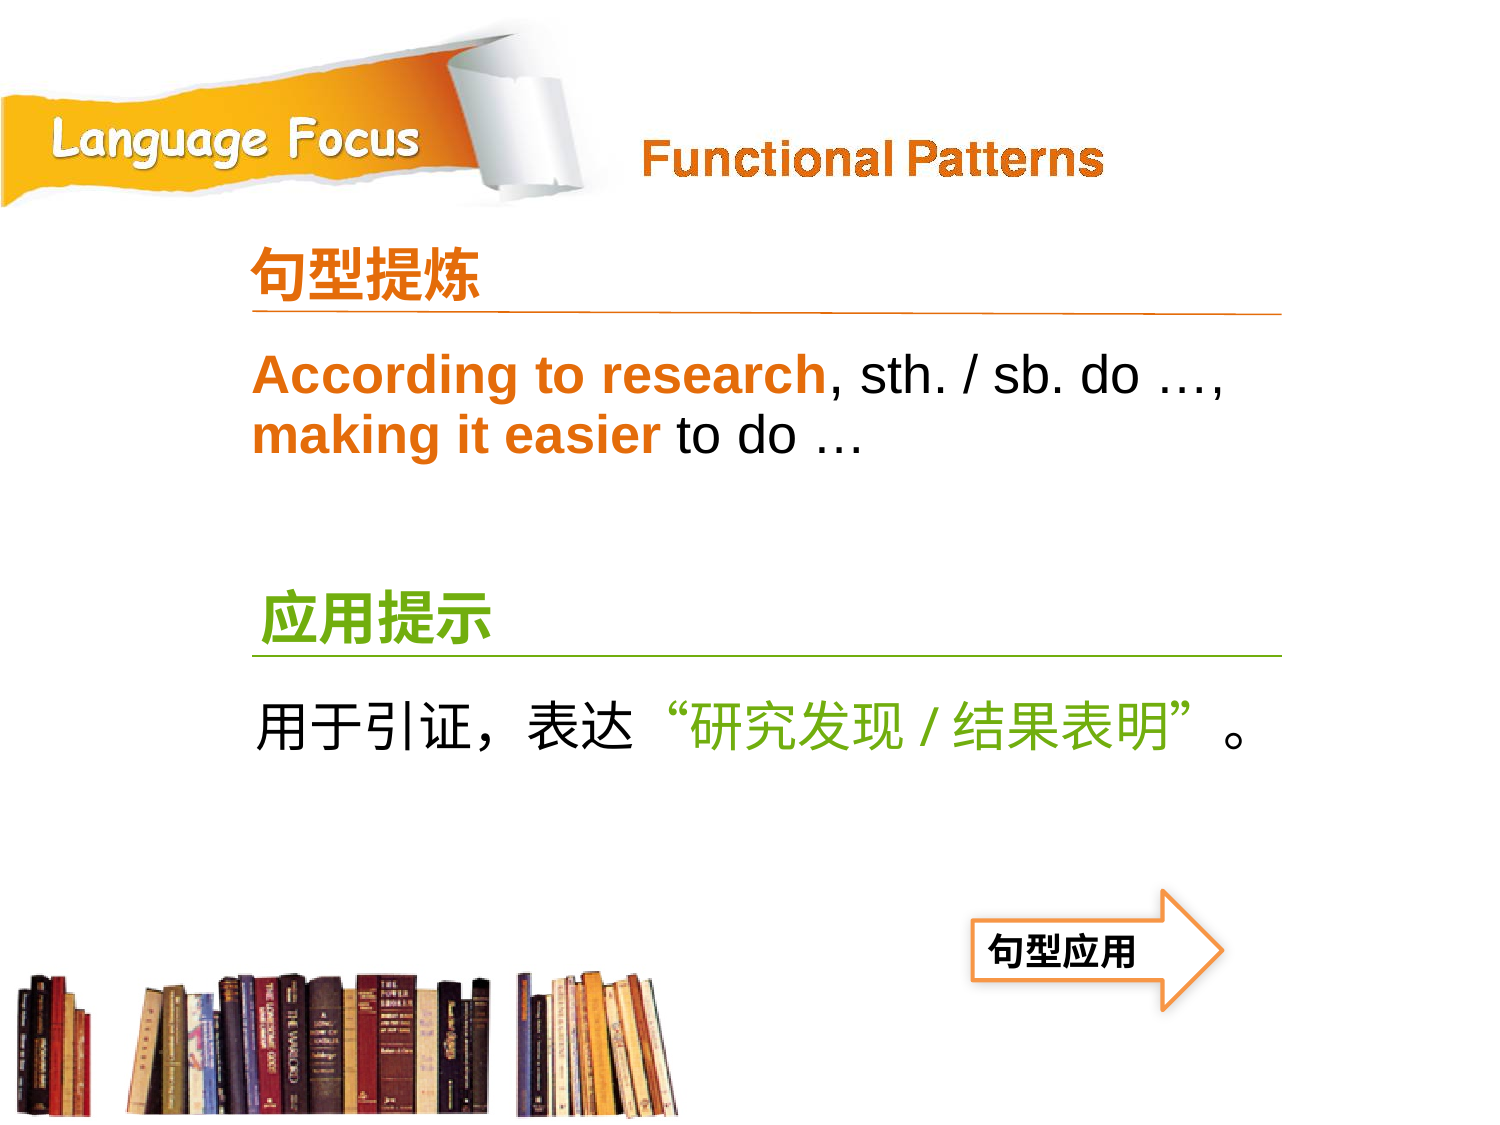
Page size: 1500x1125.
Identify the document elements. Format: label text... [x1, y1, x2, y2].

text_box 句型应用 [970, 888, 1225, 1013]
picture [0, 963, 691, 1122]
picture [0, 16, 1187, 209]
text_box 用于引证，表达“研究发现/结果表明”。 [240, 691, 1360, 765]
text_box 应用提示 [246, 574, 554, 659]
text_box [252, 310, 1282, 315]
text_box 句型提炼 [234, 230, 555, 316]
text_box According to research, sth. / sb. do …, making it easier to do … [236, 339, 1360, 472]
